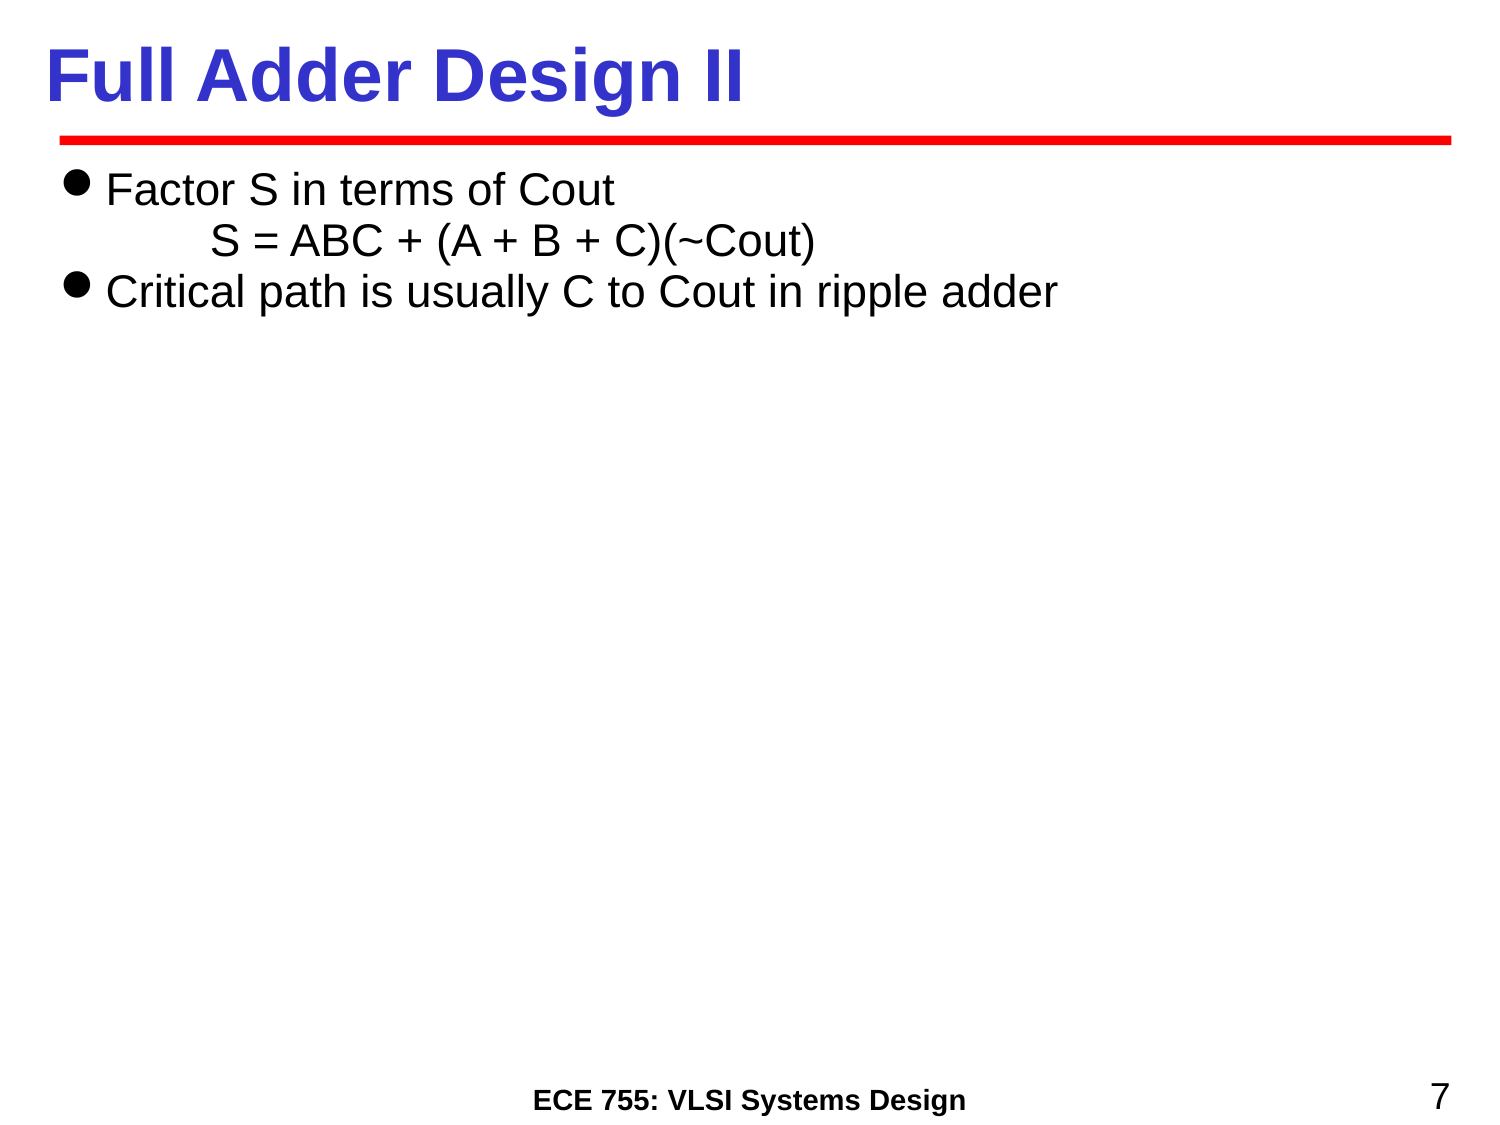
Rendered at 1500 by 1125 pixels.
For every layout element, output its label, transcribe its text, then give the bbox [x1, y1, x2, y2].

text_box Full Adder Design II [45, 21, 1455, 134]
text_box Factor S in terms of Cout S = ABC + (A + B + C)(~Cout) Critical path is usually C to Cout in ripple adder [45, 157, 1455, 1095]
